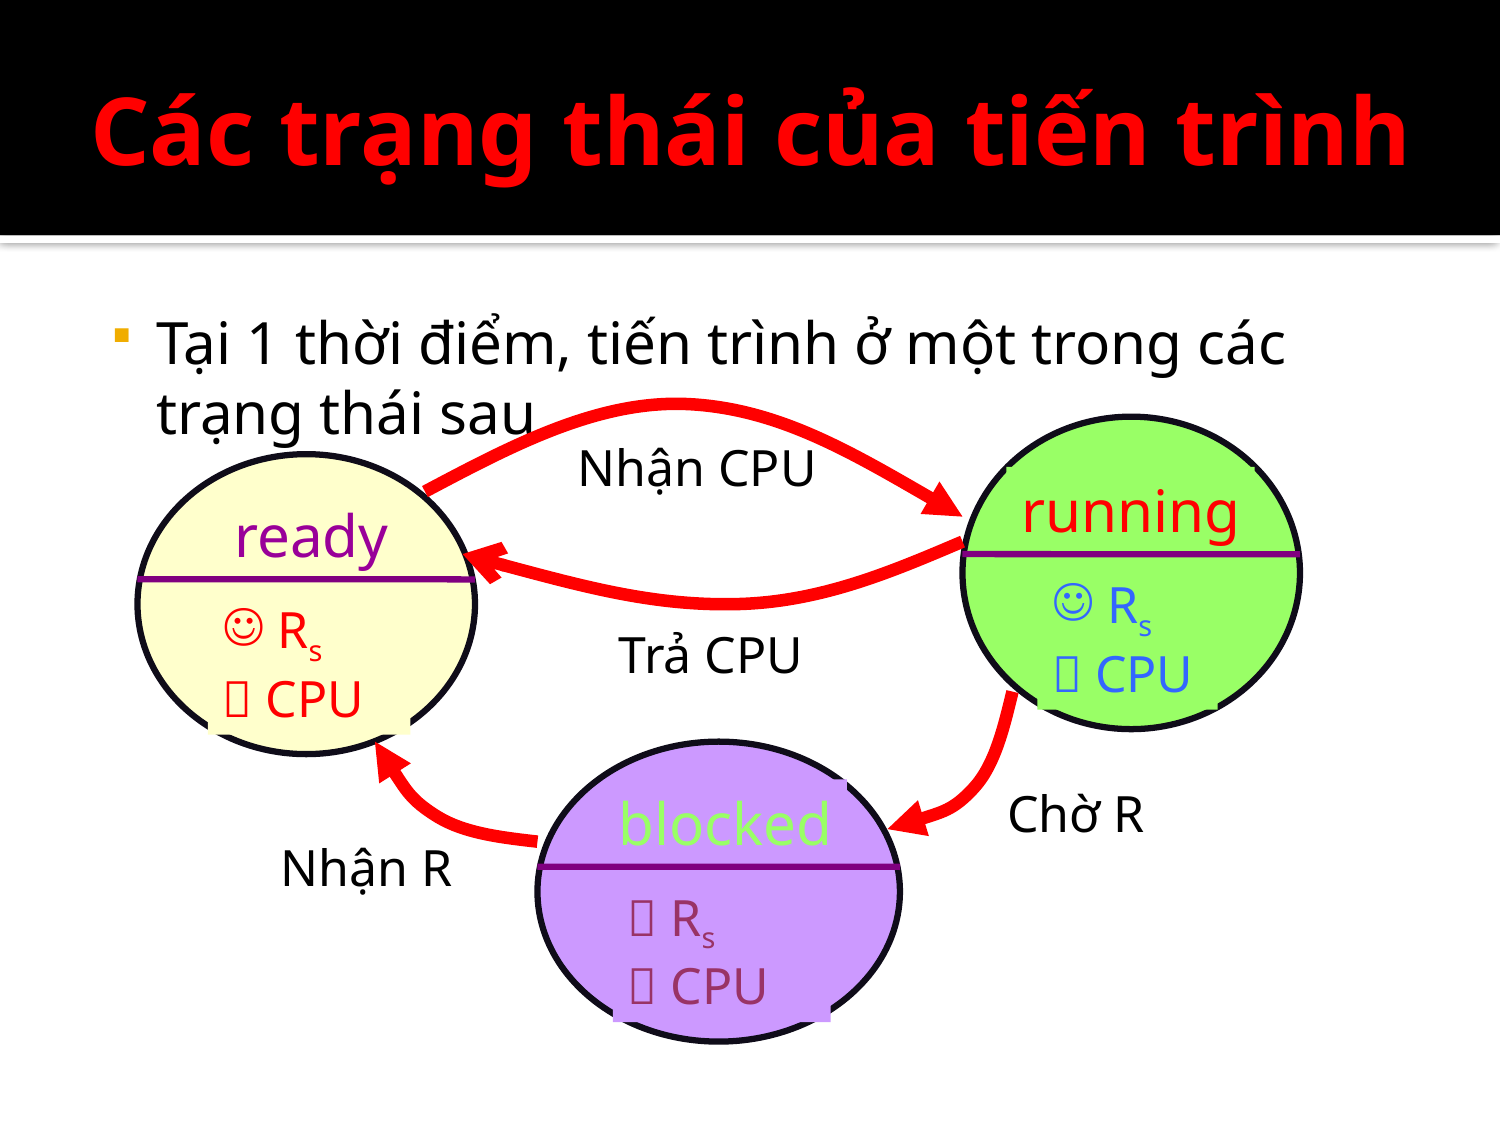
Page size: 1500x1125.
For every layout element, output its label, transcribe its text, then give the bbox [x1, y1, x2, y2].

text_box [387, 763, 531, 842]
text_box [691, 444, 956, 517]
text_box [137, 454, 475, 755]
text_box Chờ R [992, 774, 1160, 850]
text_box [480, 403, 796, 498]
text_box Trả CPU [604, 616, 818, 692]
text_box [905, 738, 1001, 825]
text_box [537, 741, 900, 1042]
text_box [481, 541, 956, 605]
list Tại 1 thời điểm, tiến trình ở một trong các trạng thái sau [75, 291, 1425, 1050]
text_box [962, 416, 1300, 730]
title Các trạng thái của tiến trình [75, 25, 1425, 231]
text_box Nhận R [266, 829, 468, 904]
text_box Nhận CPU [562, 429, 832, 504]
